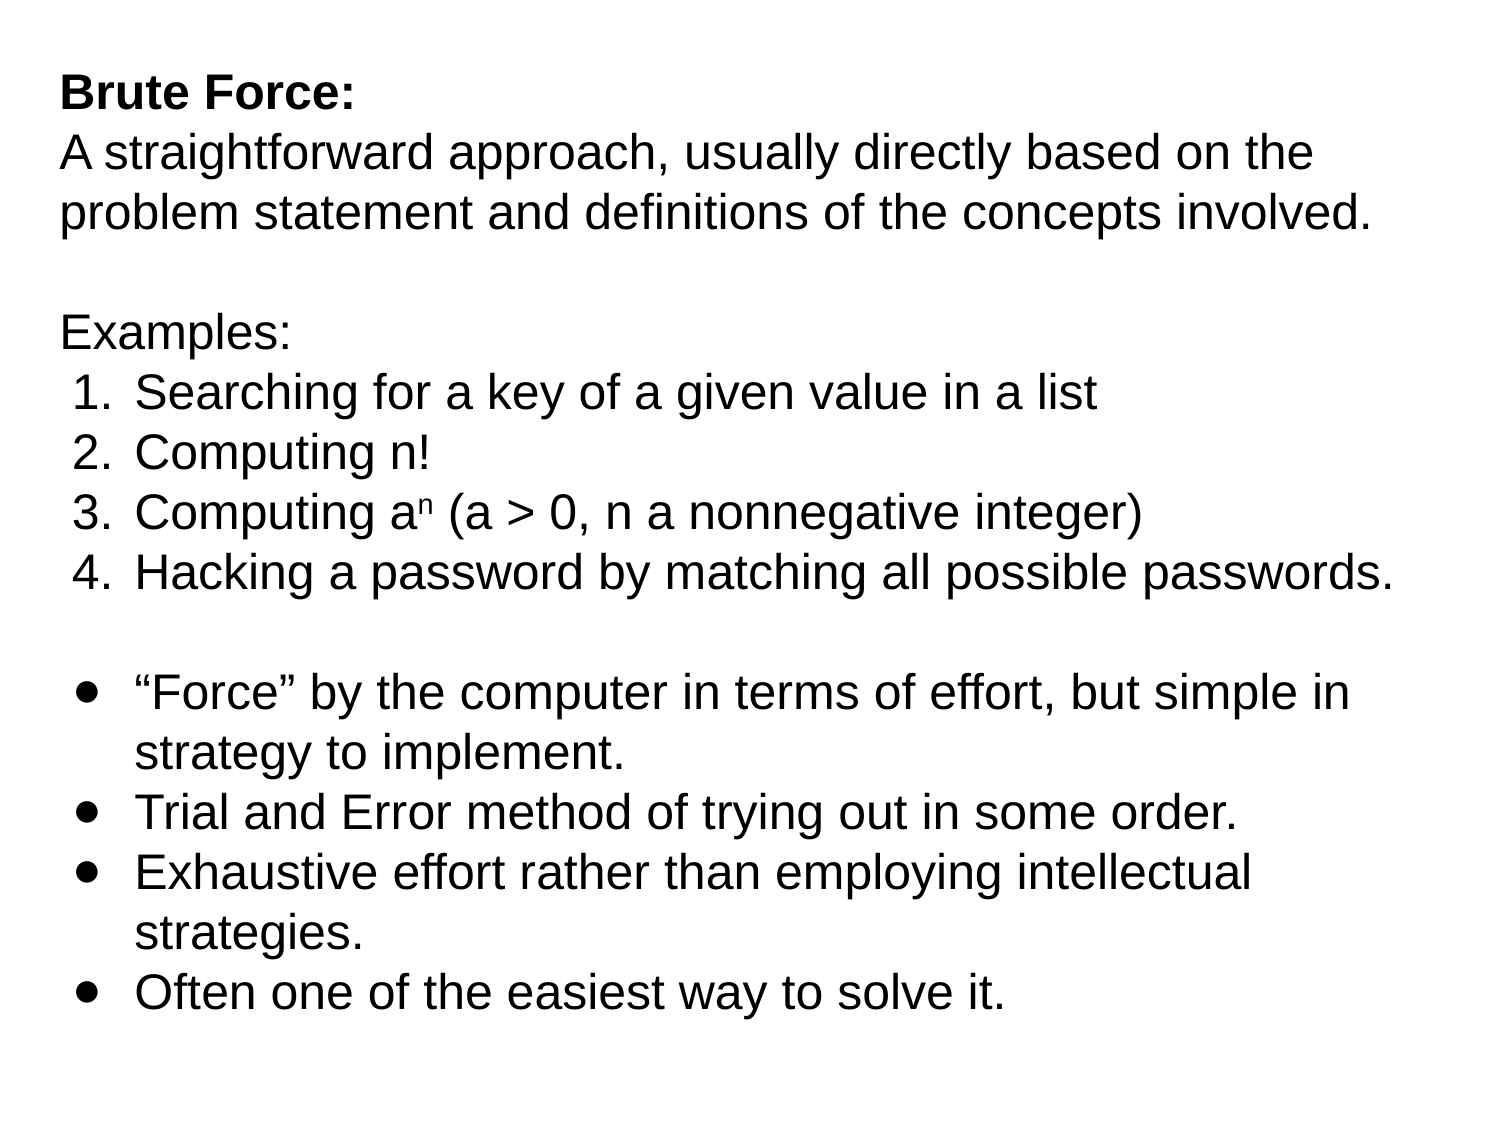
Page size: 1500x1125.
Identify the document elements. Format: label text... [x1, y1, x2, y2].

text_box Brute Force: A straightforward approach, usually directly based on the problem statement and definitions of the concepts involved. Examples: Searching for a key of a given value in a list Computing n! Computing an (a > 0, n a nonnegative integer) Hacking a password by matching all possible passwords. “Force” by the computer in terms of effort, but simple in strategy to implement. Trial and Error method of trying out in some order. Exhaustive effort rather than employing intellectual strategies. Often one of the easiest way to solve it. [44, 44, 1455, 1018]
